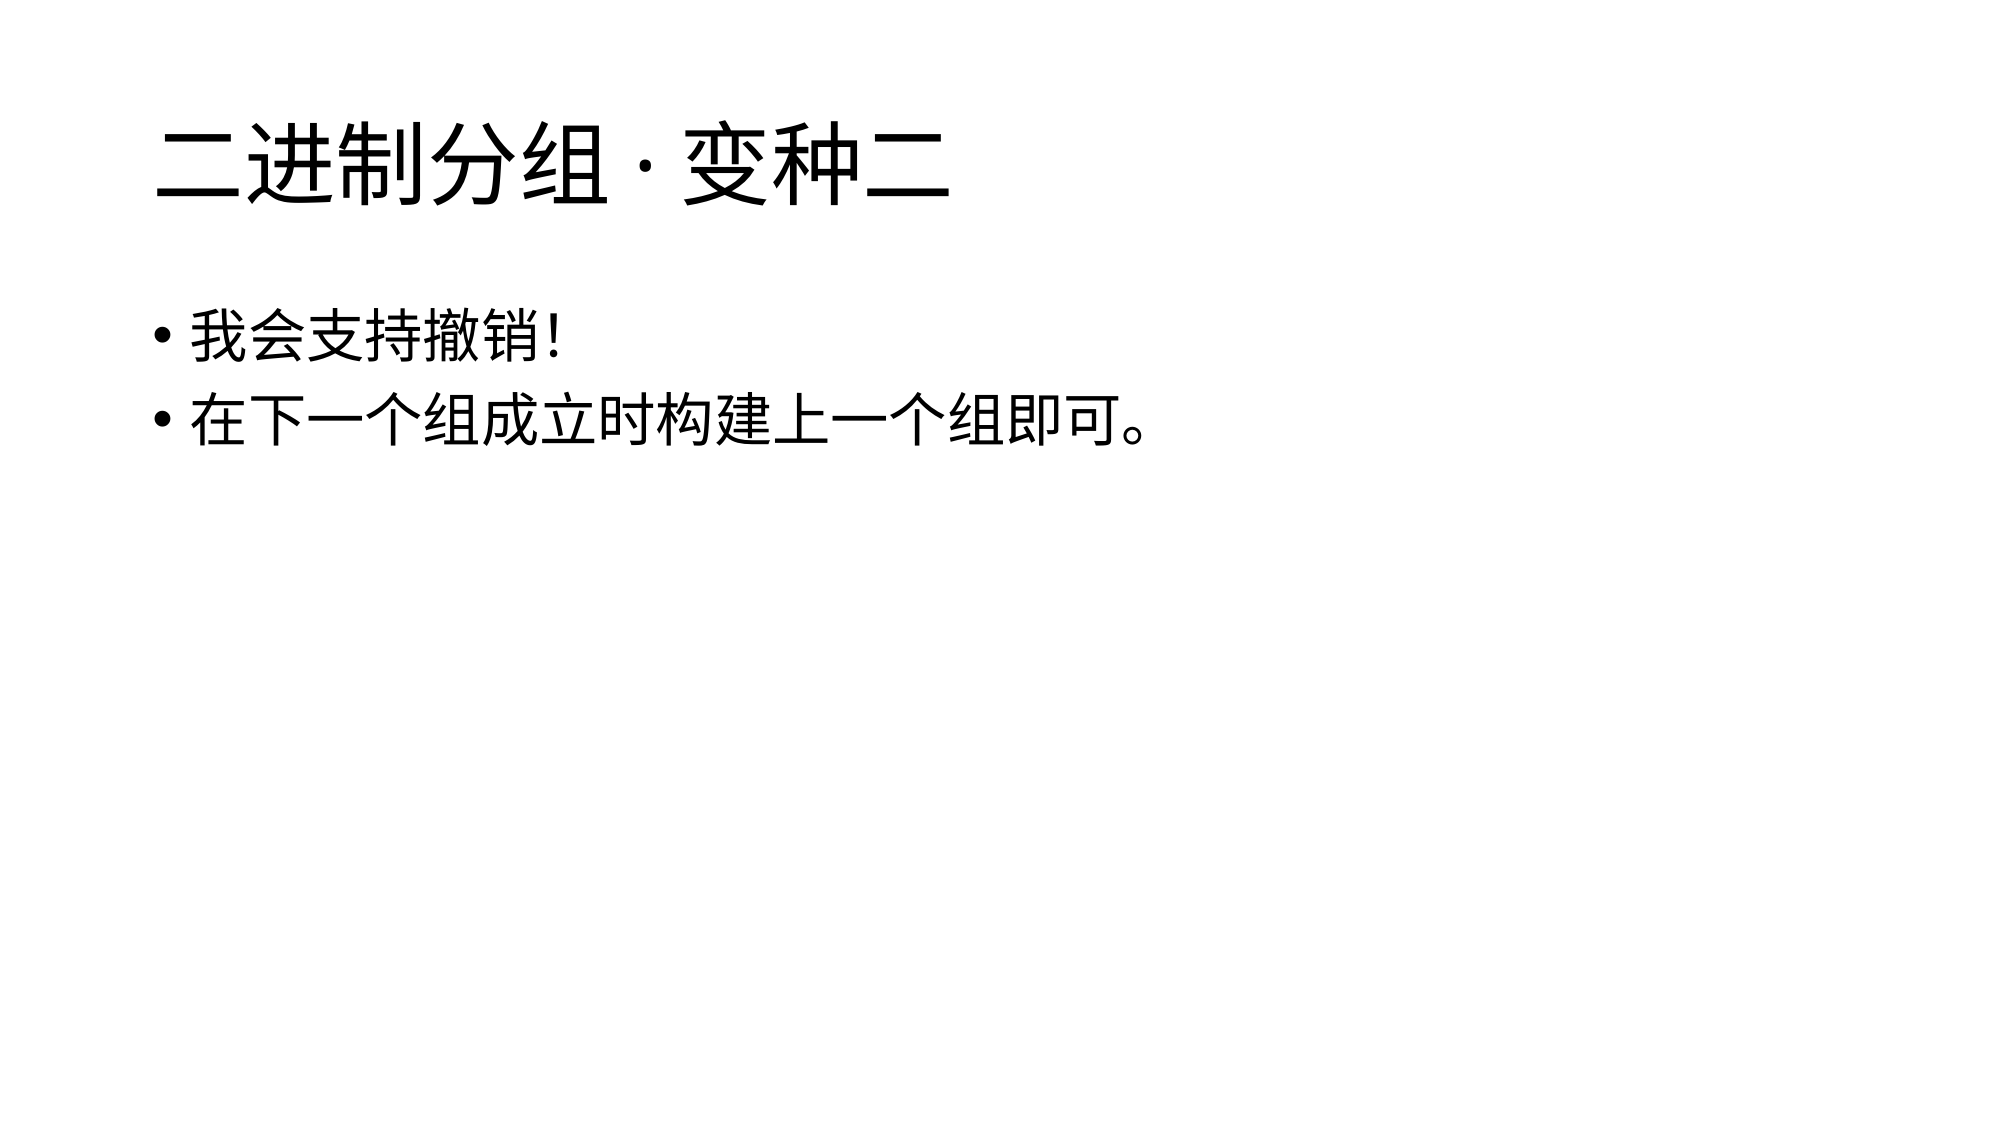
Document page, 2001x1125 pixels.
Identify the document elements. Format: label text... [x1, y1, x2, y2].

title 二进制分组·变种二 [137, 59, 1863, 278]
list 我会支持撤销！ 在下一个组成立时构建上一个组即可。 [137, 299, 1863, 1014]
